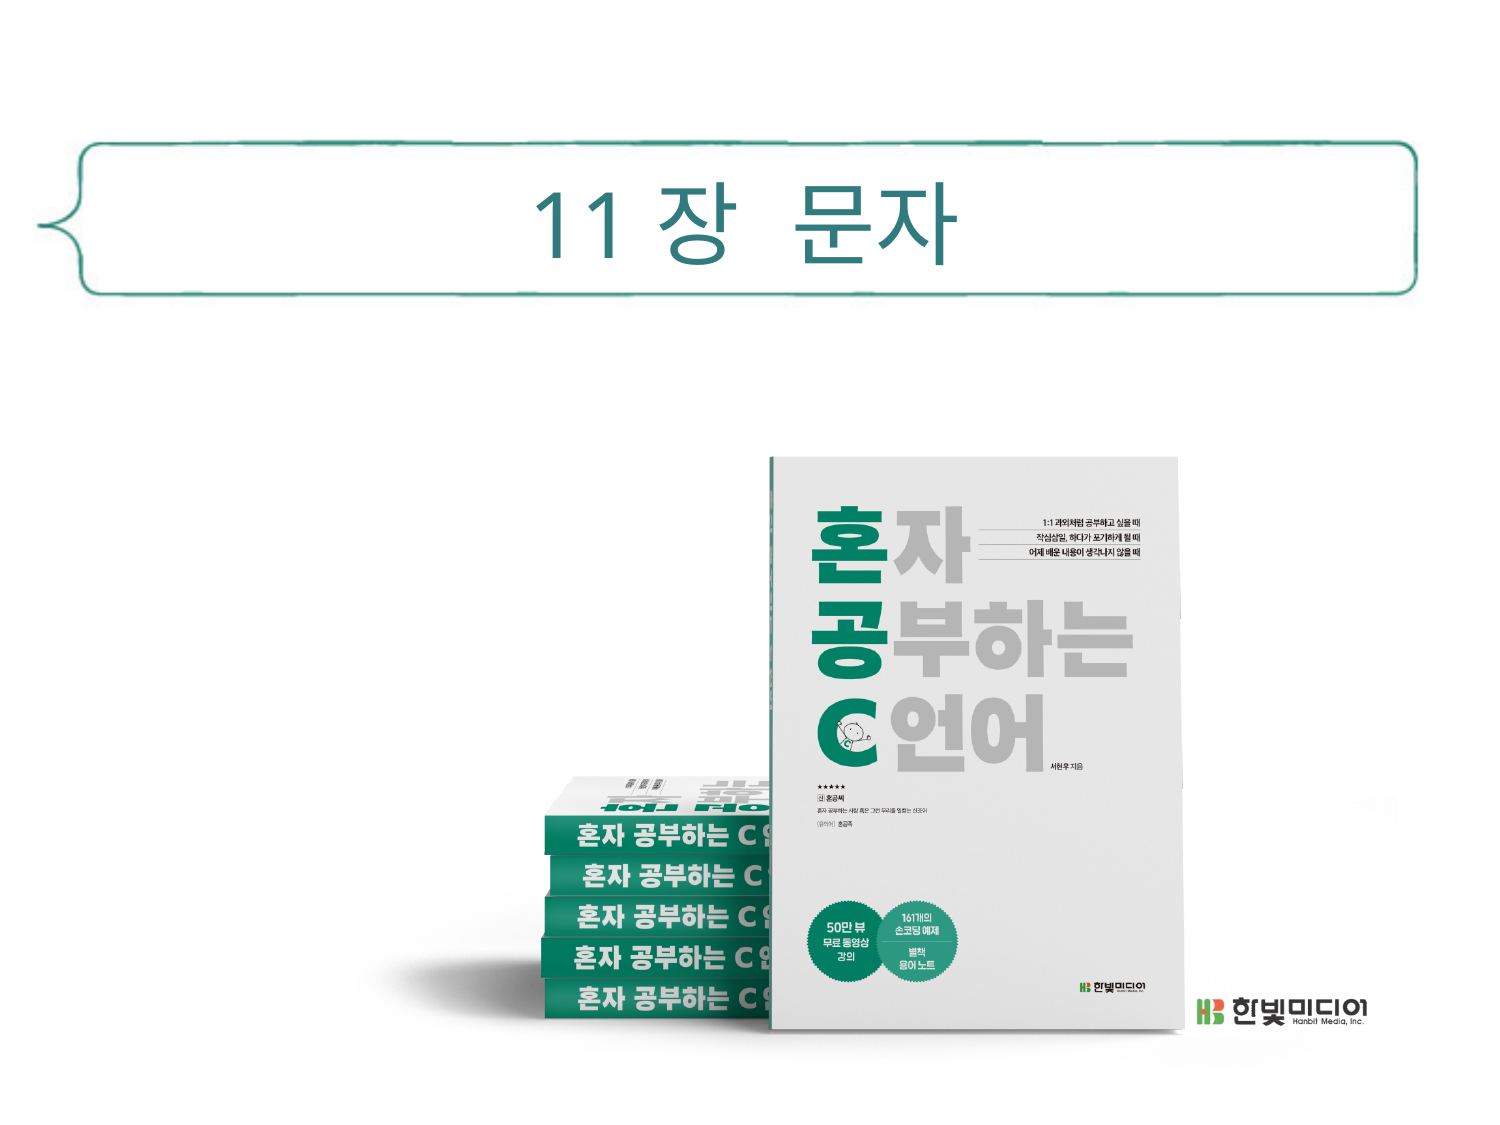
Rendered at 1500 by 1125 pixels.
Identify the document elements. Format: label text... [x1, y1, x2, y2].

title 11장 문자 [112, 101, 1376, 343]
picture [17, 124, 1435, 1090]
